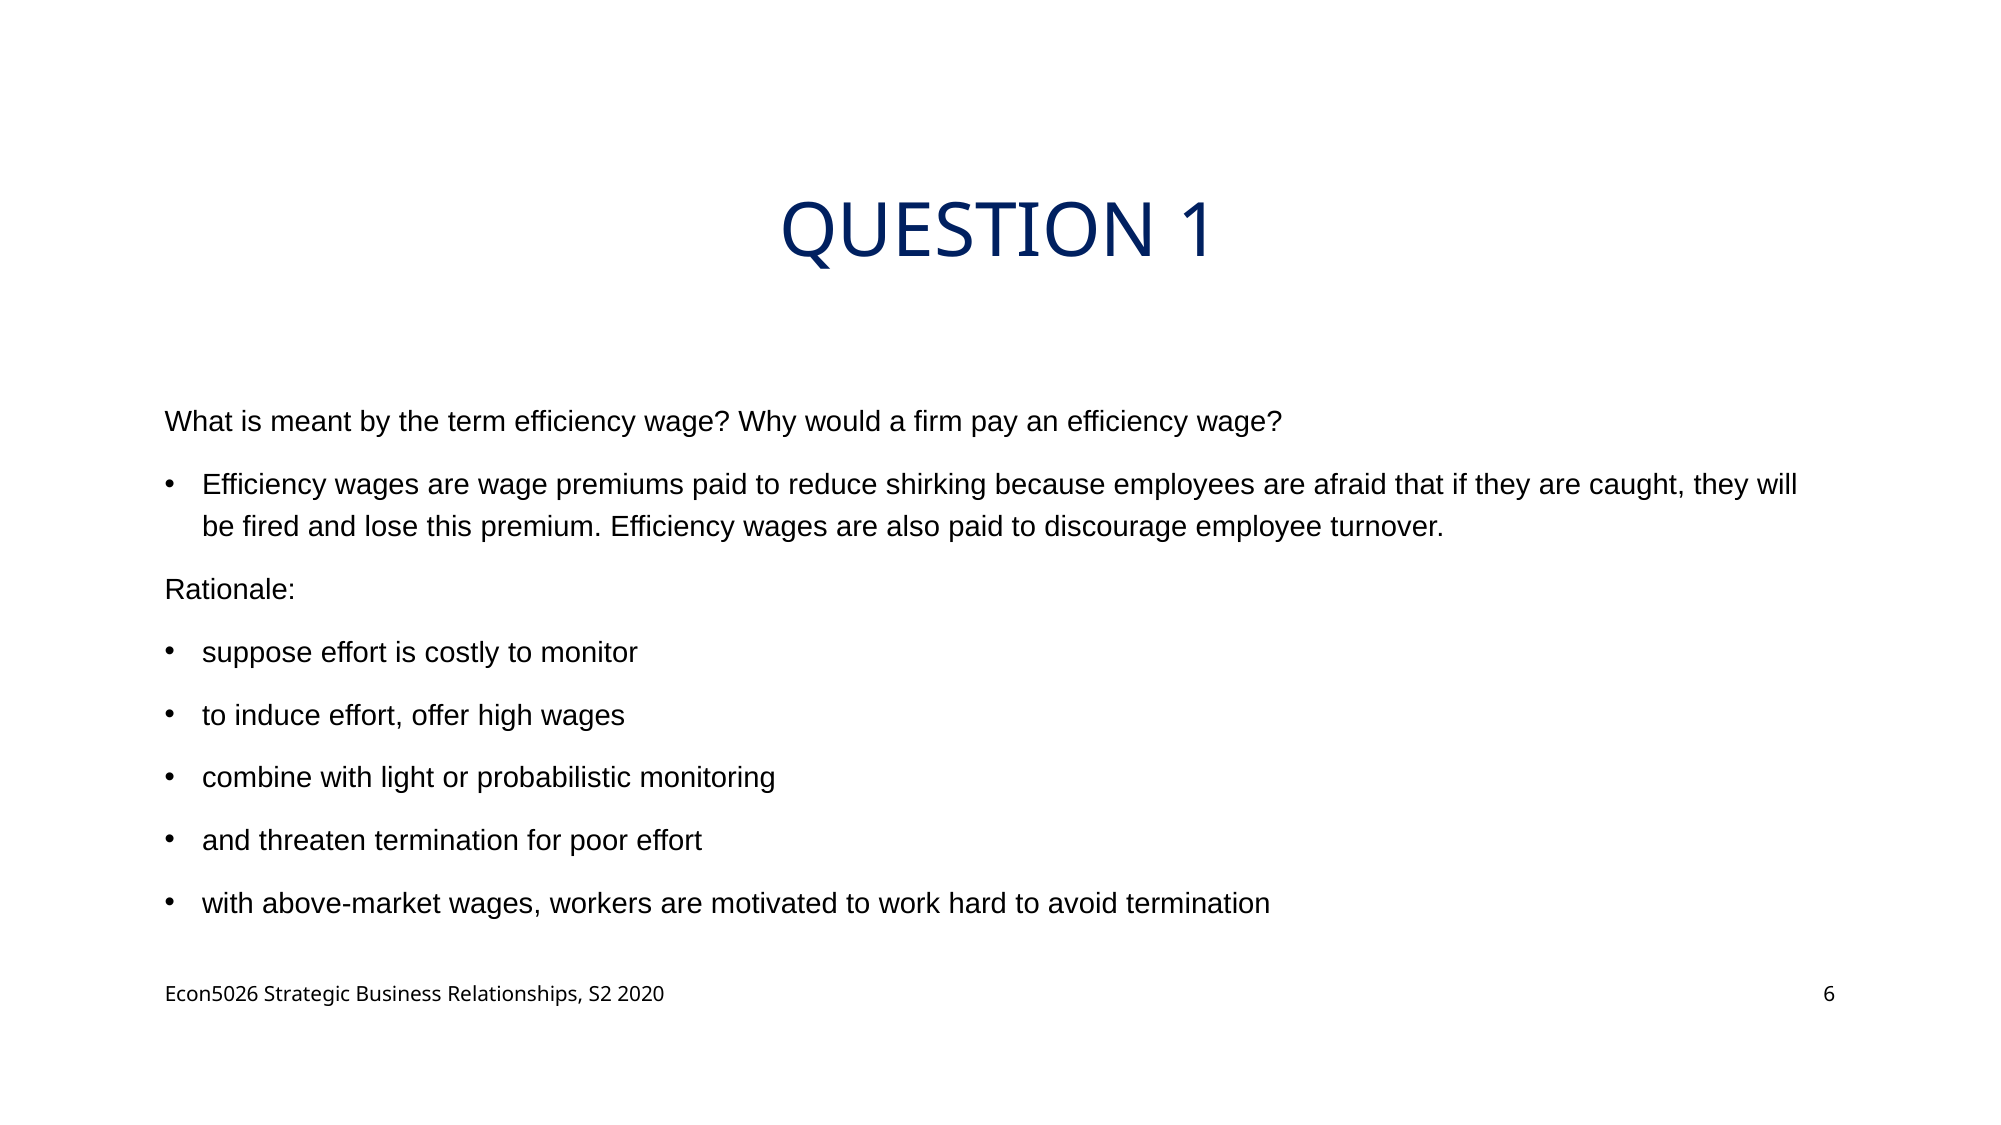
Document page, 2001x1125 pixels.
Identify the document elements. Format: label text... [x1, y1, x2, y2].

slide_number 6 [1724, 965, 1851, 1025]
title Question 1 [149, 101, 1851, 364]
footer Econ5026 Strategic Business Relationships, S2 2020 [149, 965, 1245, 1025]
list What is meant by the term efficiency wage? Why would a firm pay an efficiency wage? Efficiency wages are wage premiums paid to reduce shirking because employees are afraid that if they are caught, they will be fired and lose this premium. Efficiency wages are also paid to discourage employee turnover. Rationale: suppose effort is costly to monitor to induce effort, offer high wages combine with light or probabilistic monitoring and threaten termination for poor effort with above-market wages, workers are motivated to work hard to avoid termination [149, 388, 1850, 950]
